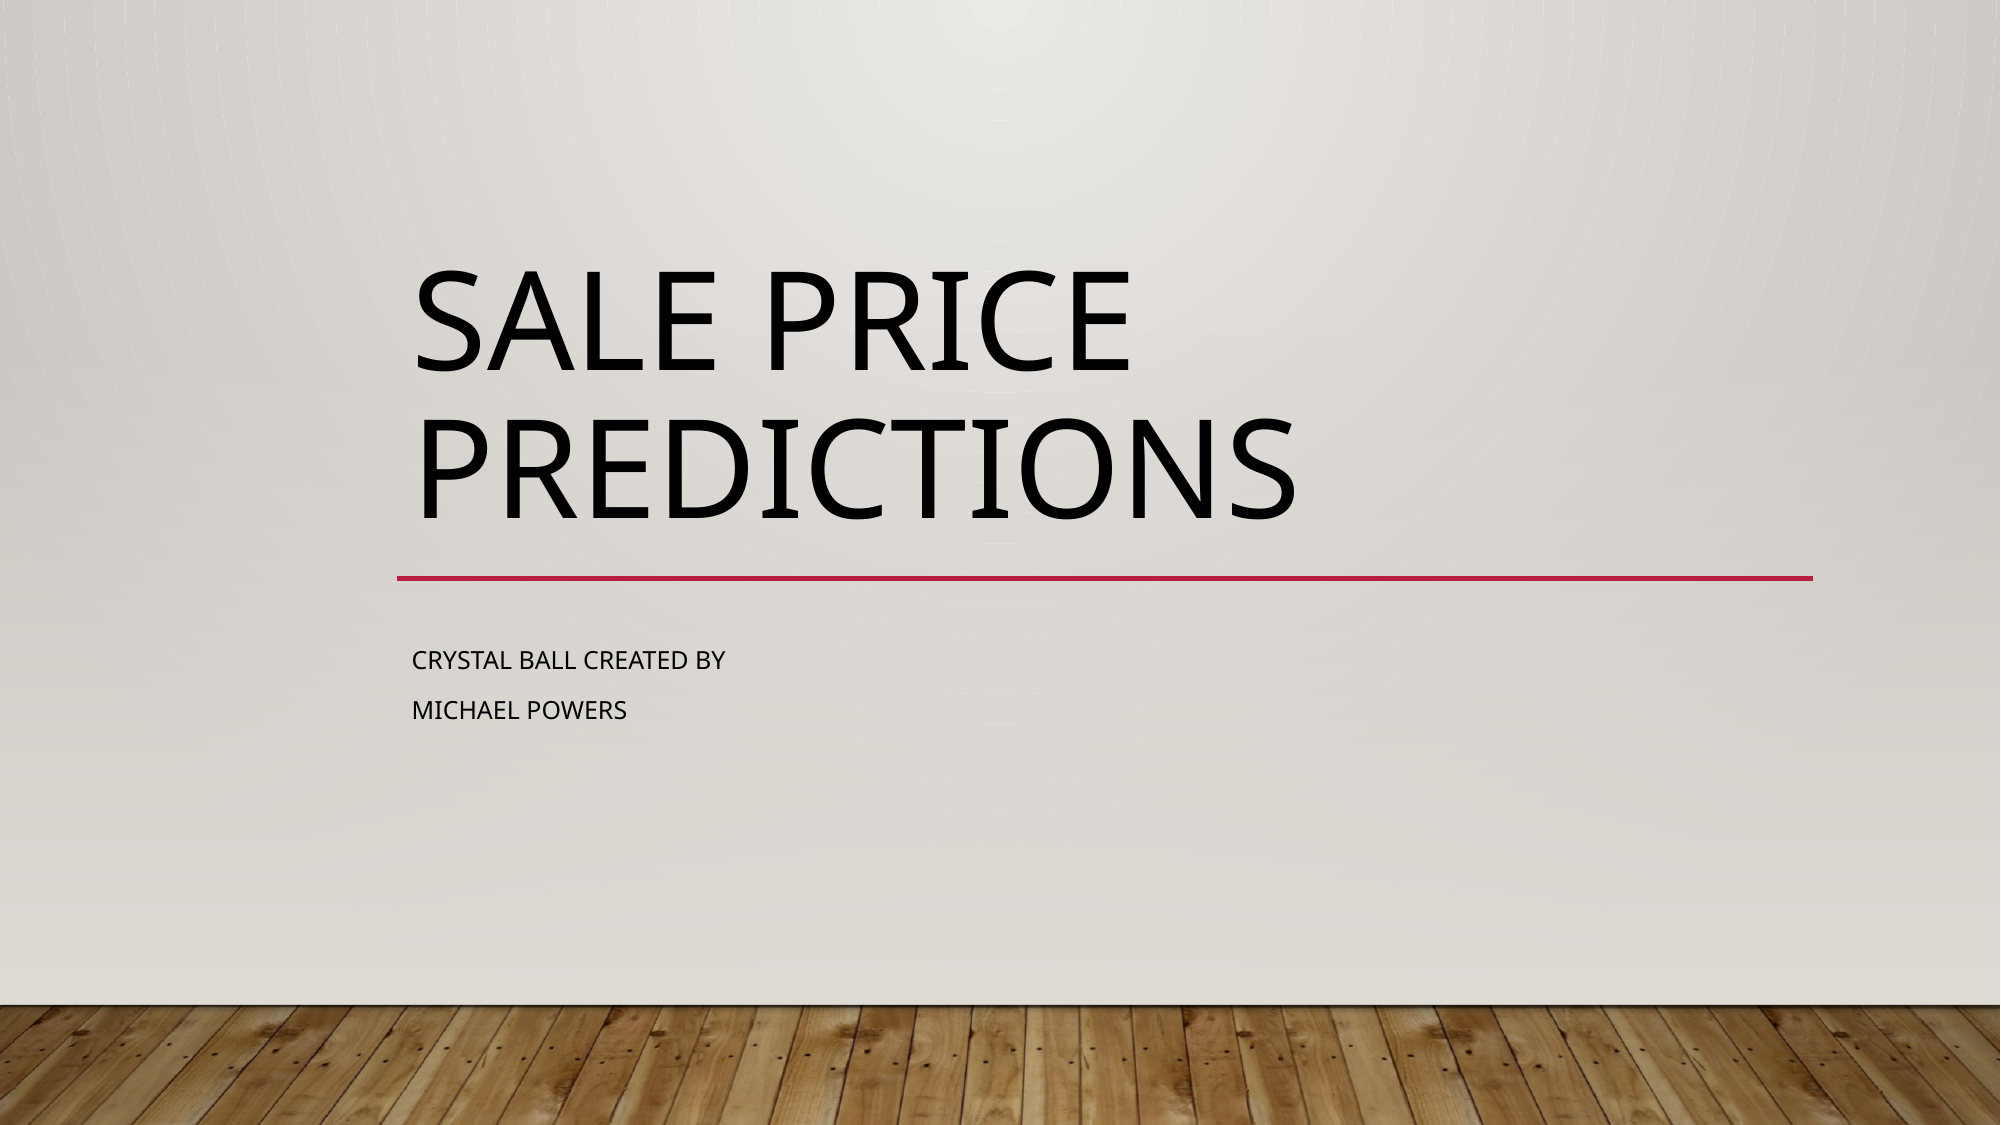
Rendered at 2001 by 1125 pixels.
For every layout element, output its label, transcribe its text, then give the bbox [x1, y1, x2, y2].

title Sale Price Predictions [396, 131, 1814, 549]
picture [0, 1005, 2000, 1125]
subtitle Crystal Ball created by Michael Powers [396, 579, 1814, 740]
